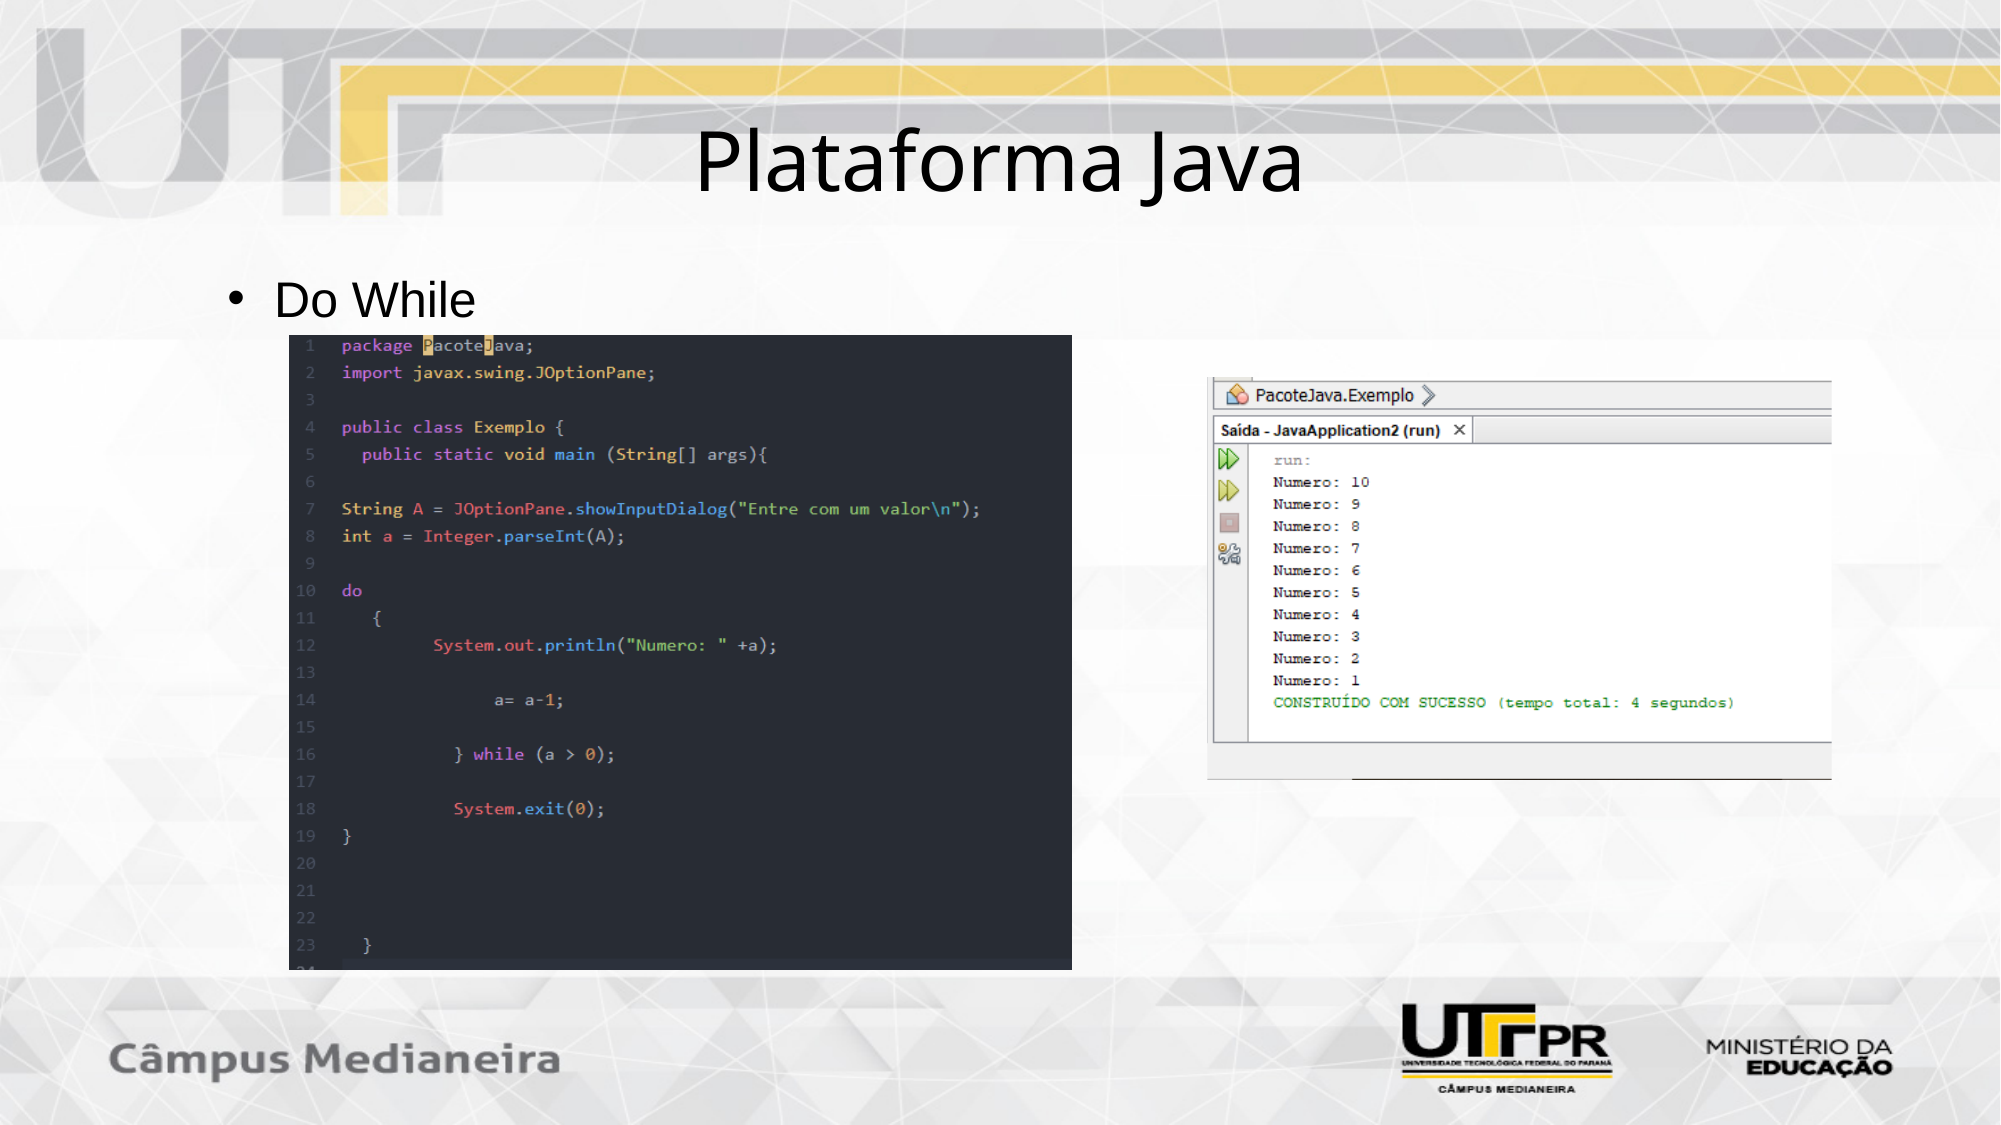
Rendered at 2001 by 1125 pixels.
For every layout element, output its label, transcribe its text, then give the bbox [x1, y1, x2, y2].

text_box Do While [212, 260, 525, 335]
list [289, 335, 1072, 971]
picture [0, 0, 2001, 1125]
title Plataforma Java [100, 70, 1900, 259]
